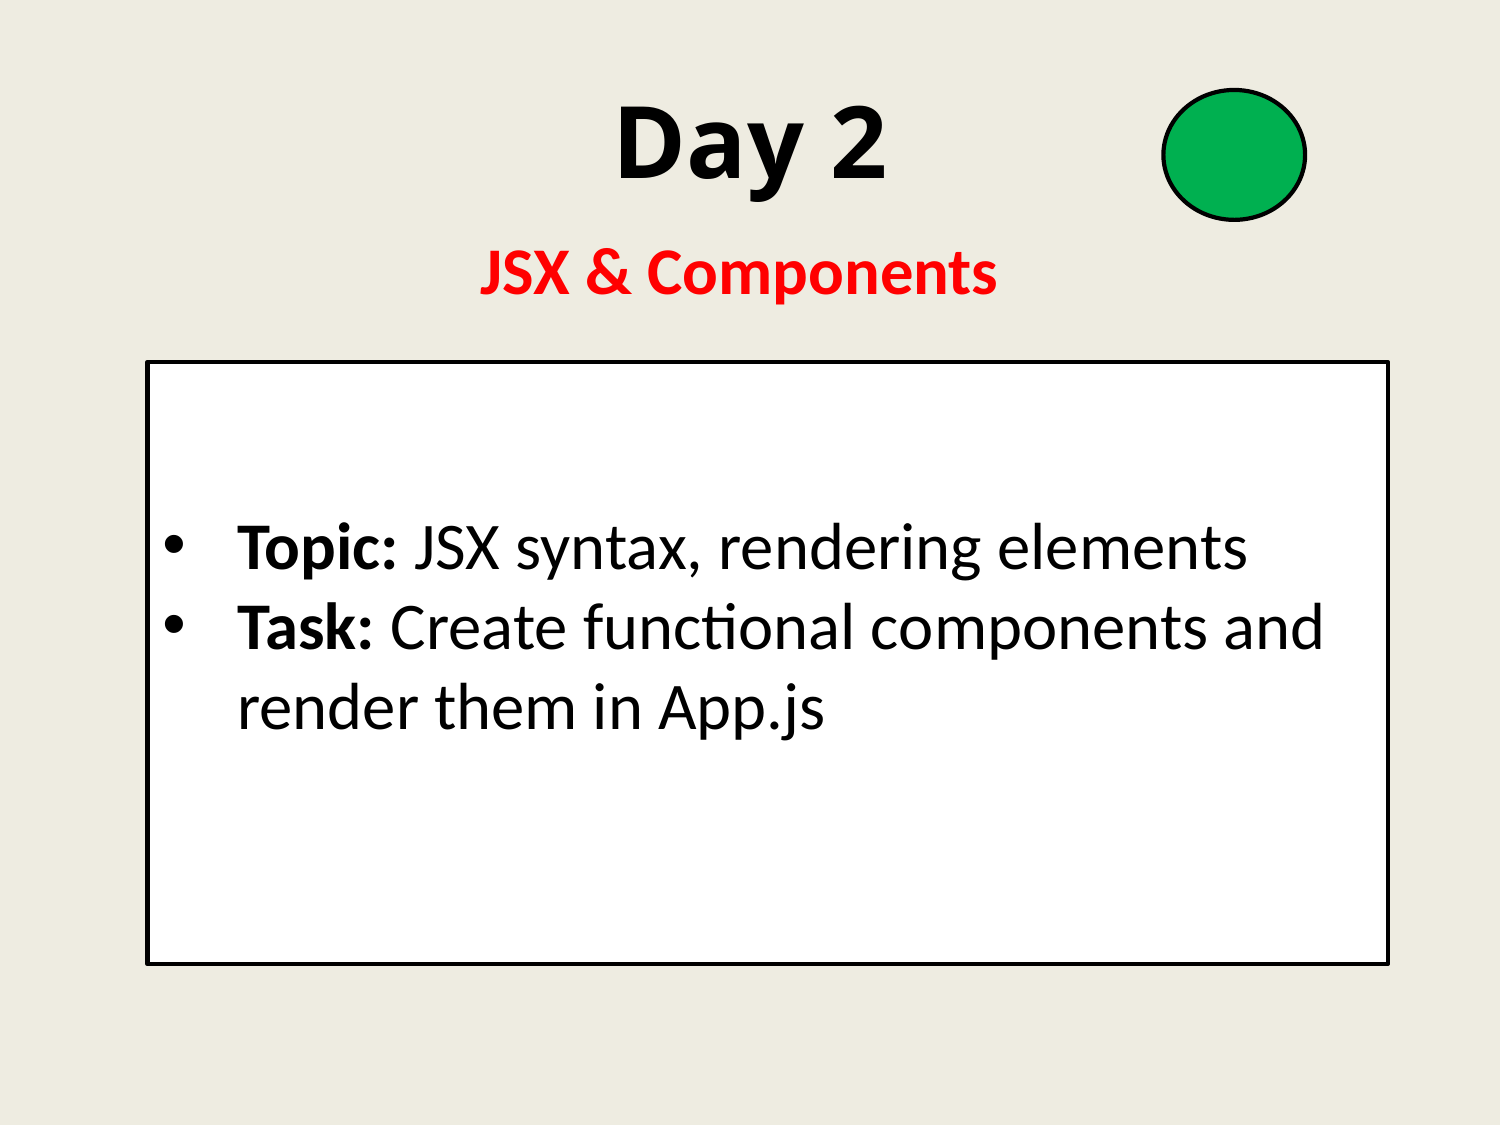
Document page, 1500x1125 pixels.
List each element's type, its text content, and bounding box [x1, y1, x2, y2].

text_box Topic: JSX syntax, rendering elements Task: Create functional components and render them in App.js [145, 360, 1390, 966]
title Day 2 [75, 45, 1425, 233]
list JSX & Components [64, 219, 1415, 327]
text_box [1161, 87, 1308, 222]
